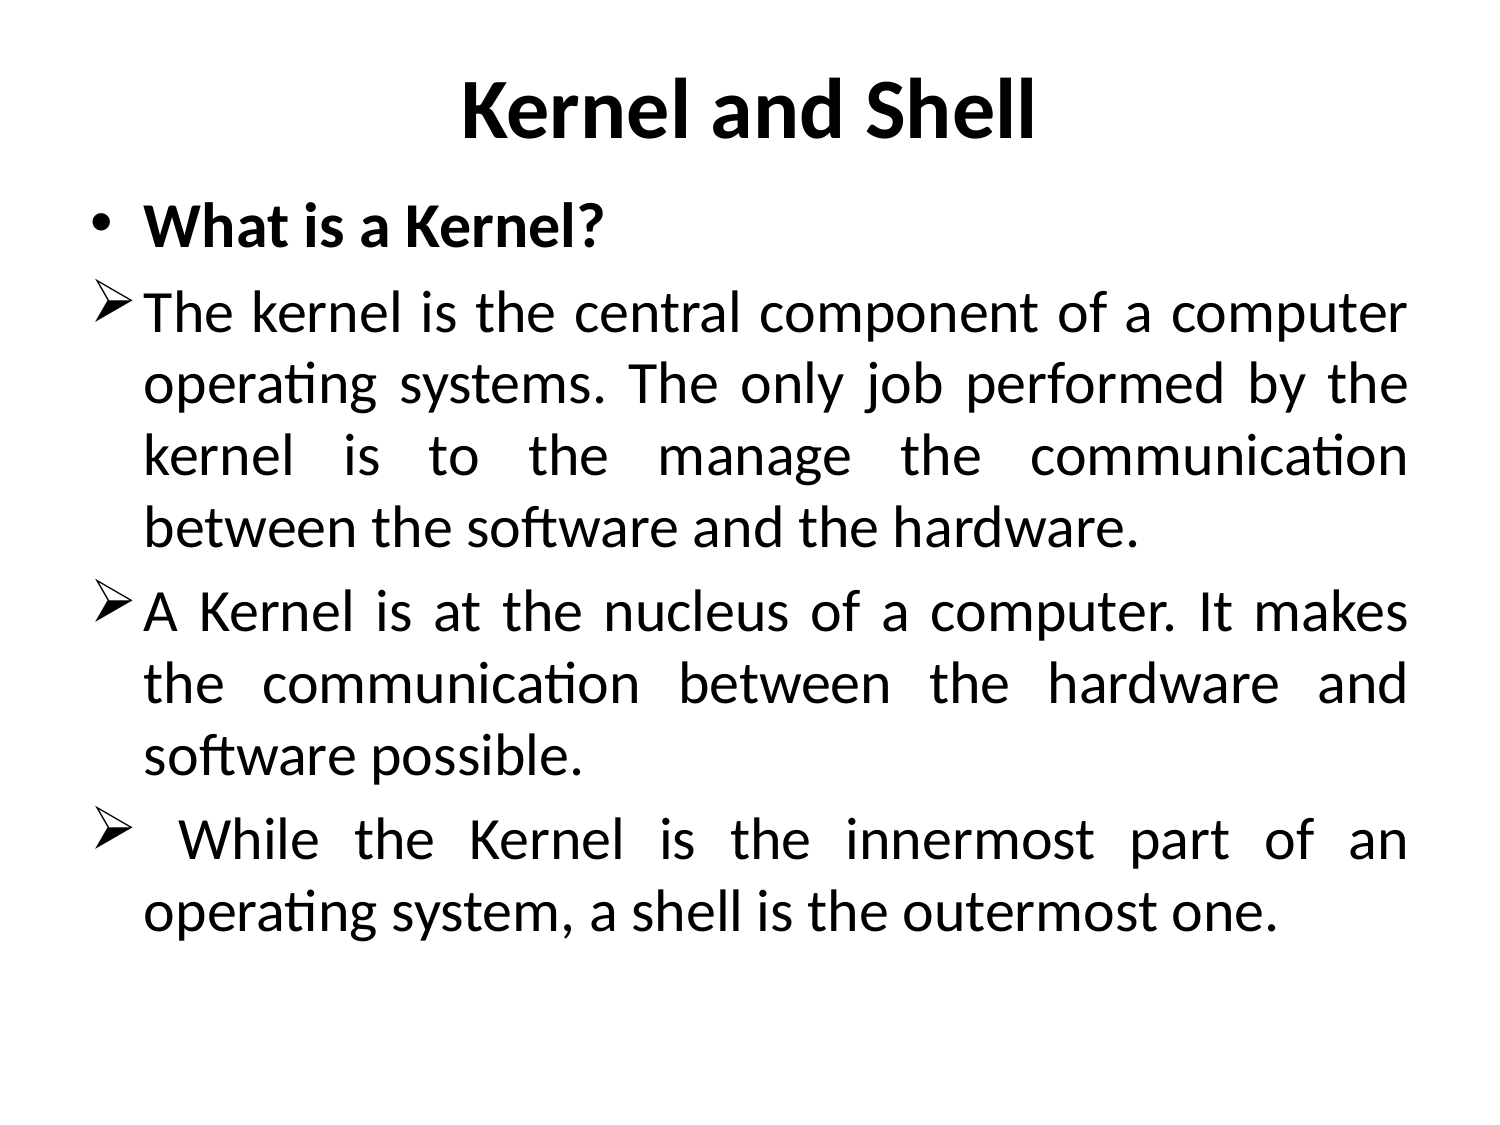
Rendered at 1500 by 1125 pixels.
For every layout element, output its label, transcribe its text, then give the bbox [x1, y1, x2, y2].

title Kernel and Shell [75, 45, 1425, 164]
list What is a Kernel? The kernel is the central component of a computer operating systems. The only job performed by the kernel is to the manage the communication between the software and the hardware. A Kernel is at the nucleus of a computer. It makes the communication between the hardware and software possible. While the Kernel is the innermost part of an operating system, a shell is the outermost one. [75, 175, 1425, 1005]
